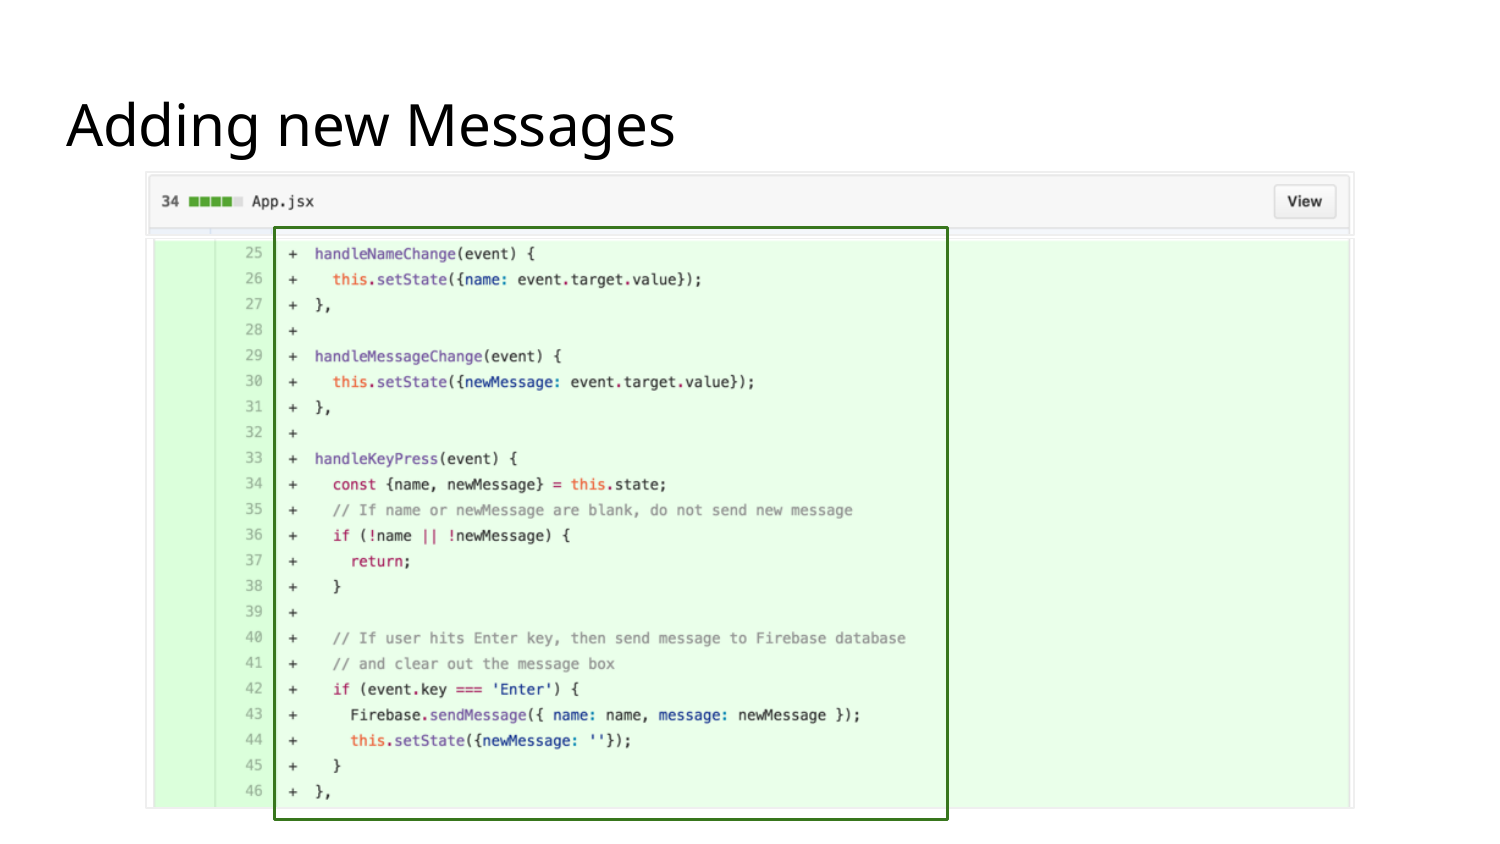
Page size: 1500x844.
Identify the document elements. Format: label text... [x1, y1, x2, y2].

title Adding new Messages [51, 72, 1449, 167]
picture [146, 239, 1354, 808]
picture [146, 172, 1354, 235]
text_box [274, 816, 948, 820]
